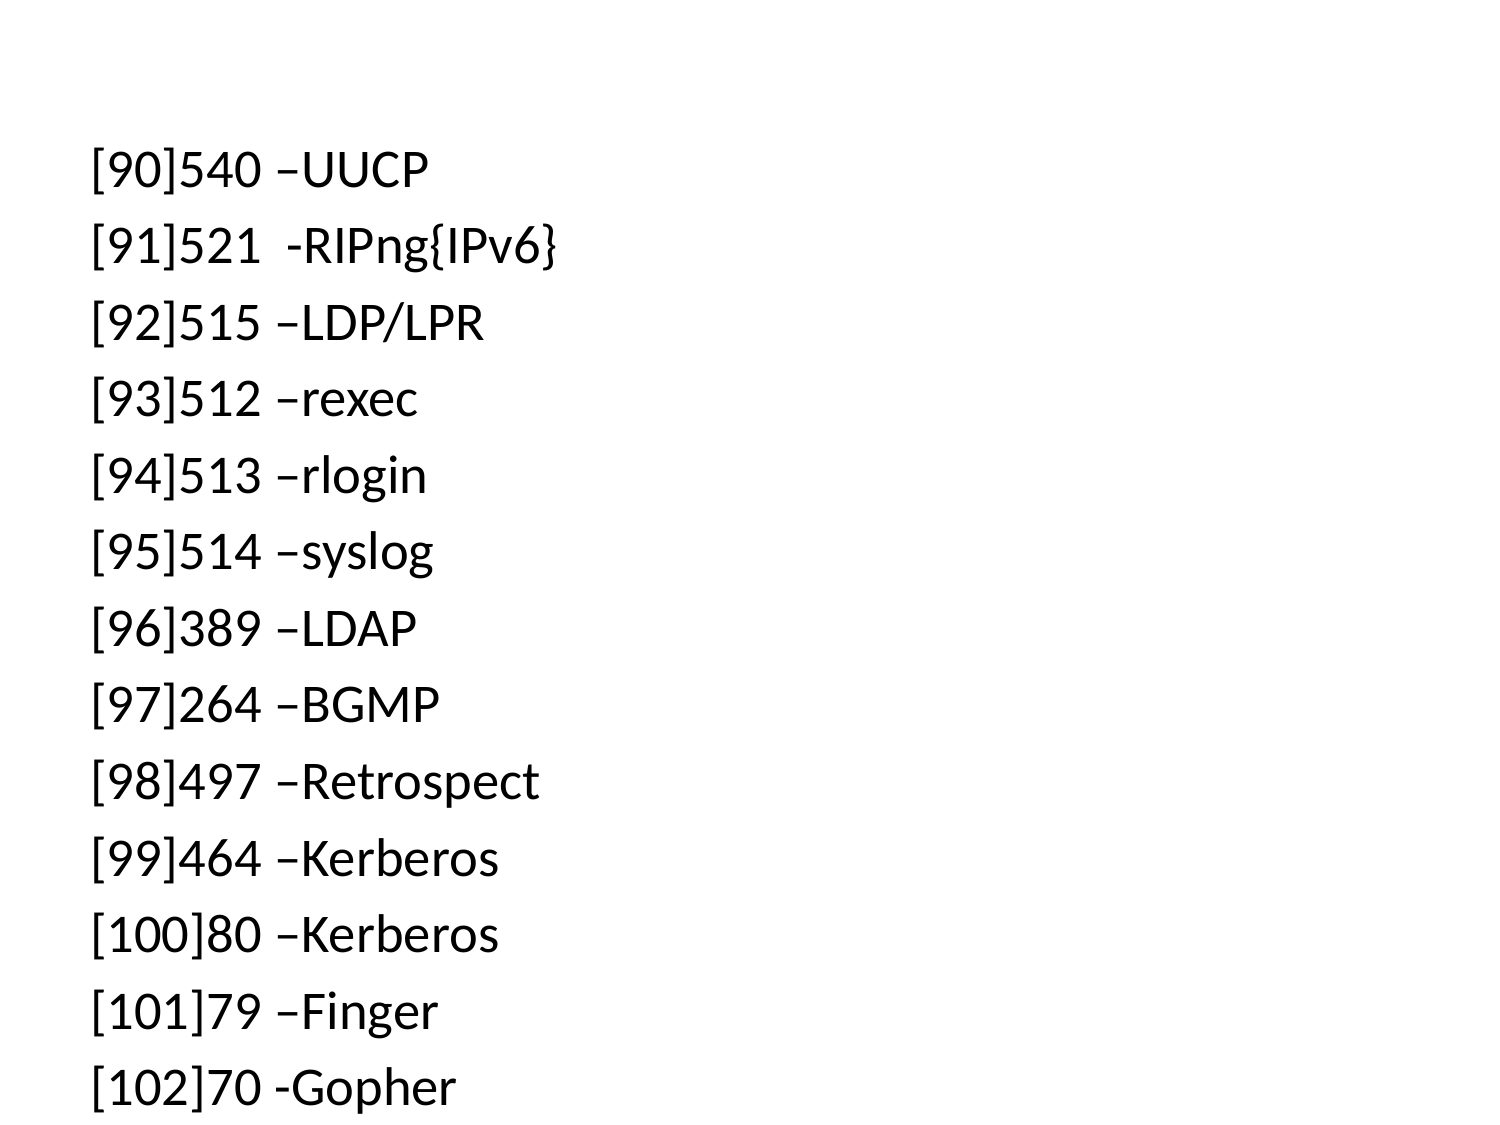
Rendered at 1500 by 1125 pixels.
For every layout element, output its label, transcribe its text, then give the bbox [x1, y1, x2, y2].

list [90]540 –UUCP [91]521 -RIPng{IPv6} [92]515 –LDP/LPR [93]512 –rexec [94]513 –rlogin [95]514 –syslog [96]389 –LDAP [97]264 –BGMP [98]497 –Retrospect [99]464 –Kerberos [100]80 –Kerberos [101]79 –Finger [102]70 -Gopher [75, 125, 1425, 1125]
